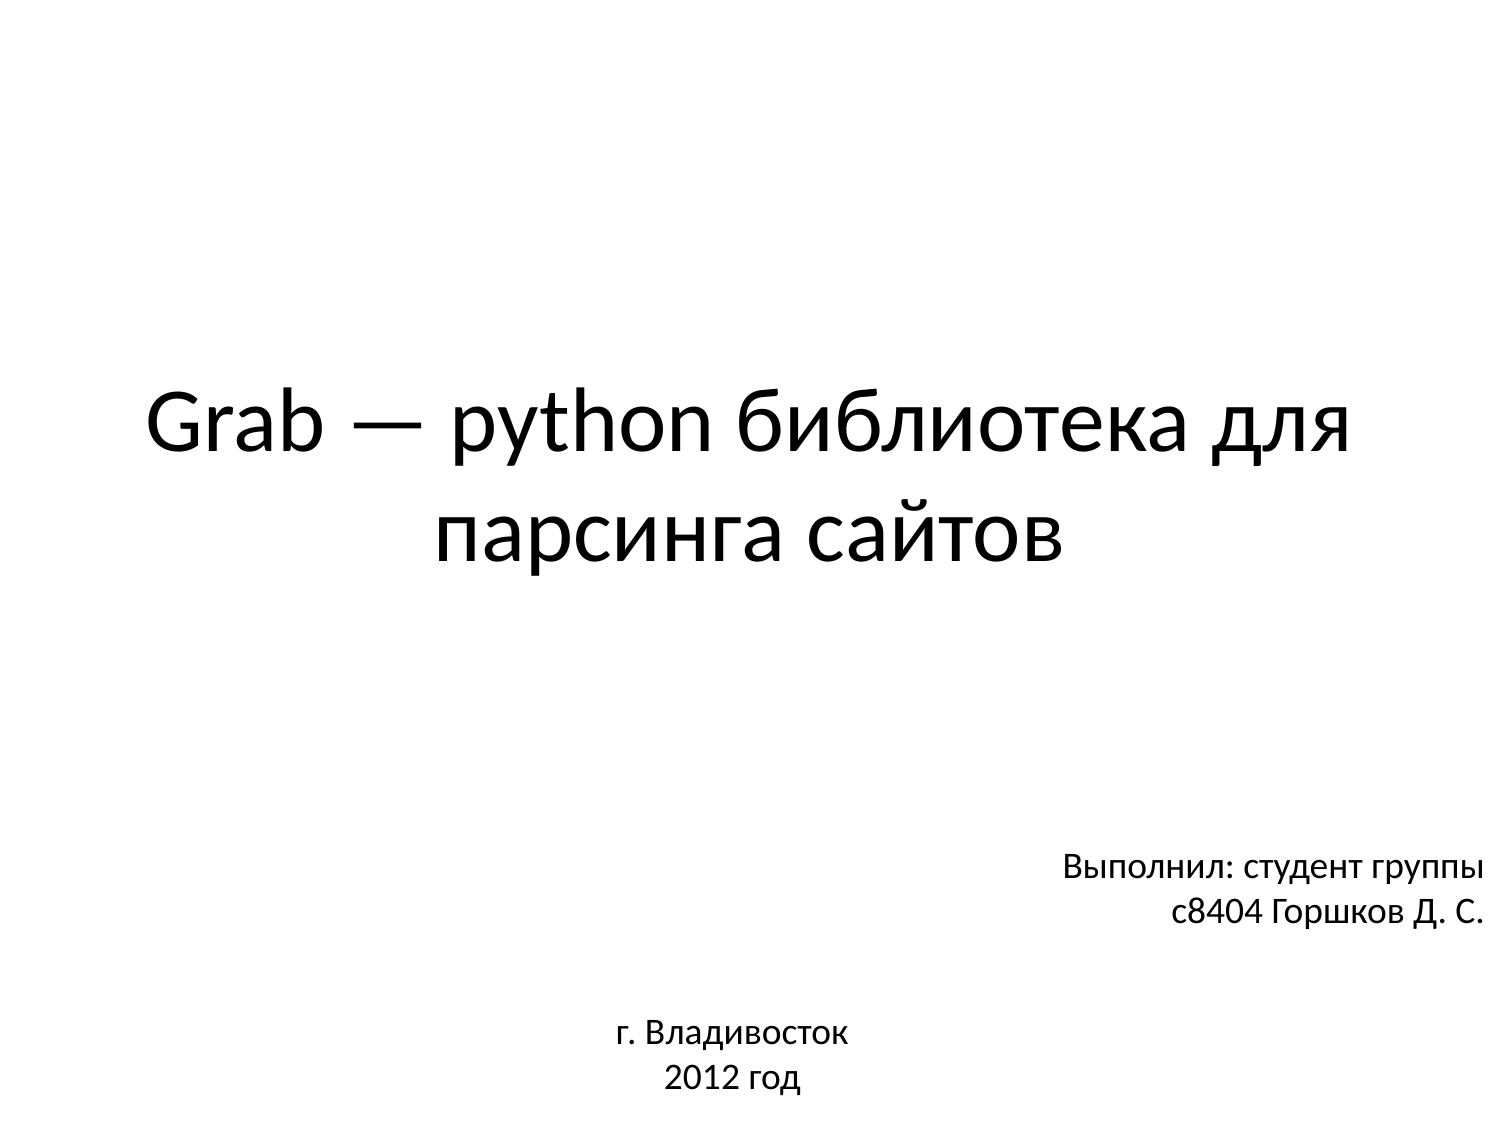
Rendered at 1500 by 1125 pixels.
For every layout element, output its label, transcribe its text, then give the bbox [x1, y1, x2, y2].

text_box г. Владивосток 2012 год [466, 999, 998, 1105]
text_box Выполнил: студент группы с8404 Горшков Д. С. [1021, 834, 1500, 984]
title Grab — python библиотека для парсинга сайтов [112, 349, 1388, 591]
